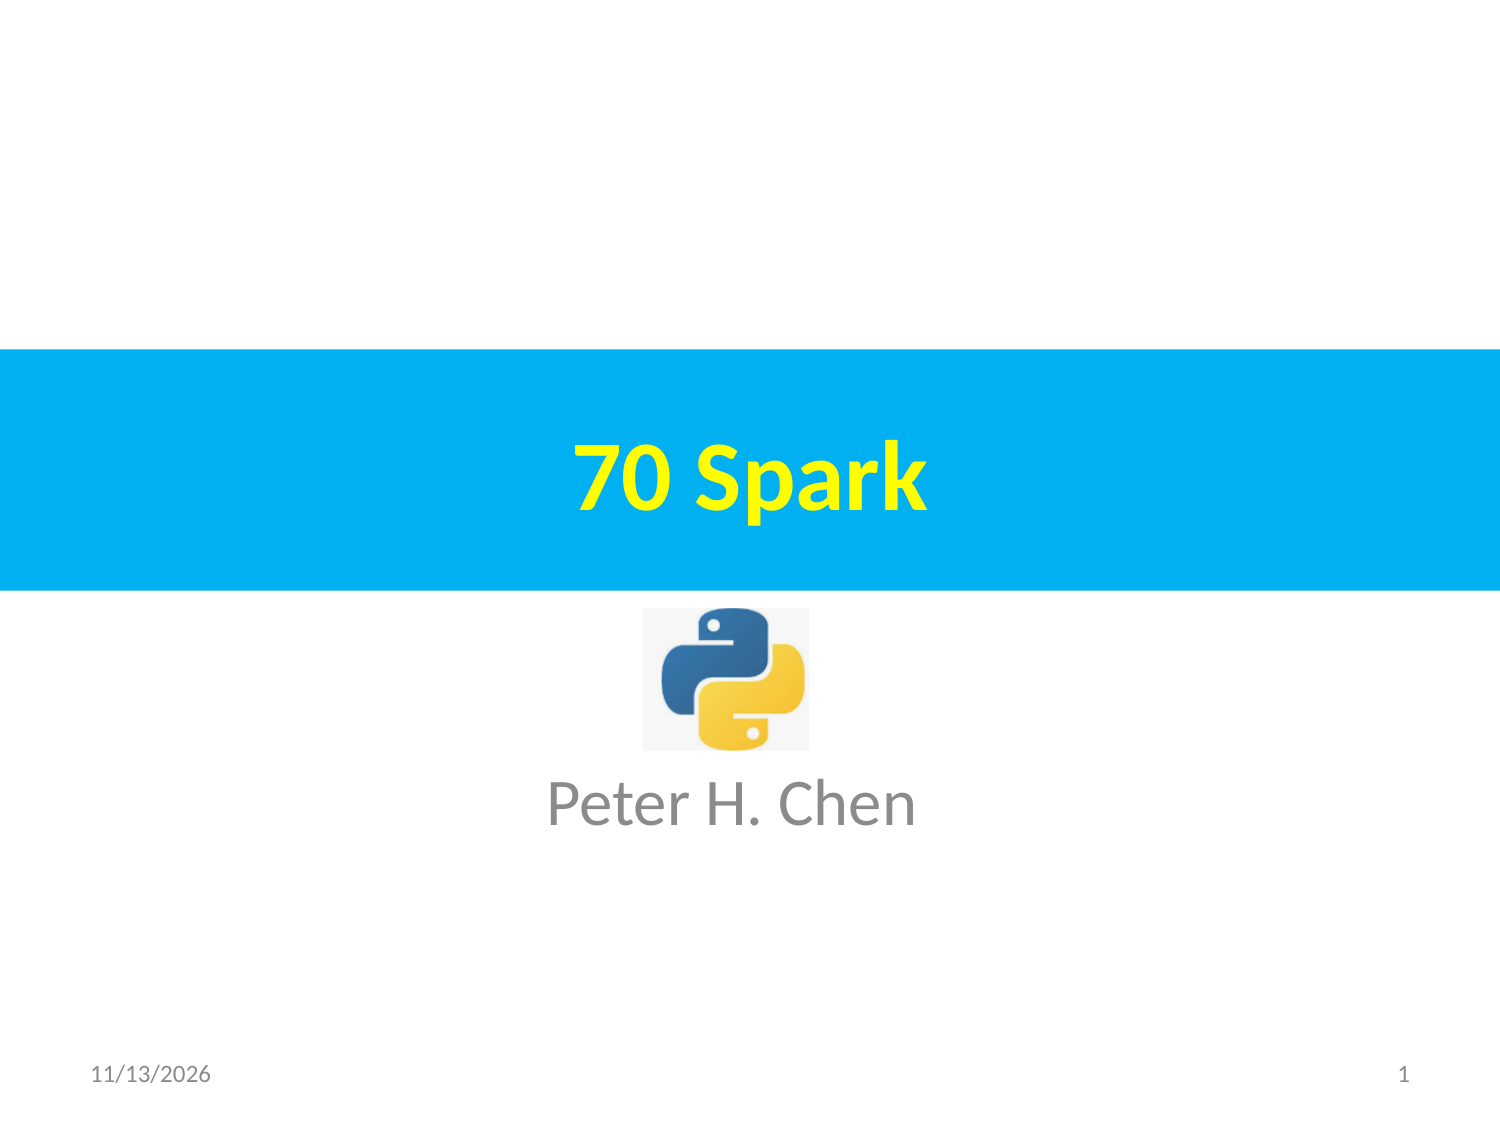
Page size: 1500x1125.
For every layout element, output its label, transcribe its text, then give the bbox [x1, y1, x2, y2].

slide_number 1 [1074, 1042, 1425, 1103]
picture [643, 606, 809, 752]
subtitle Peter H. Chen [206, 751, 1257, 866]
title 70 Spark [0, 349, 1500, 591]
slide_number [75, 1042, 425, 1103]
